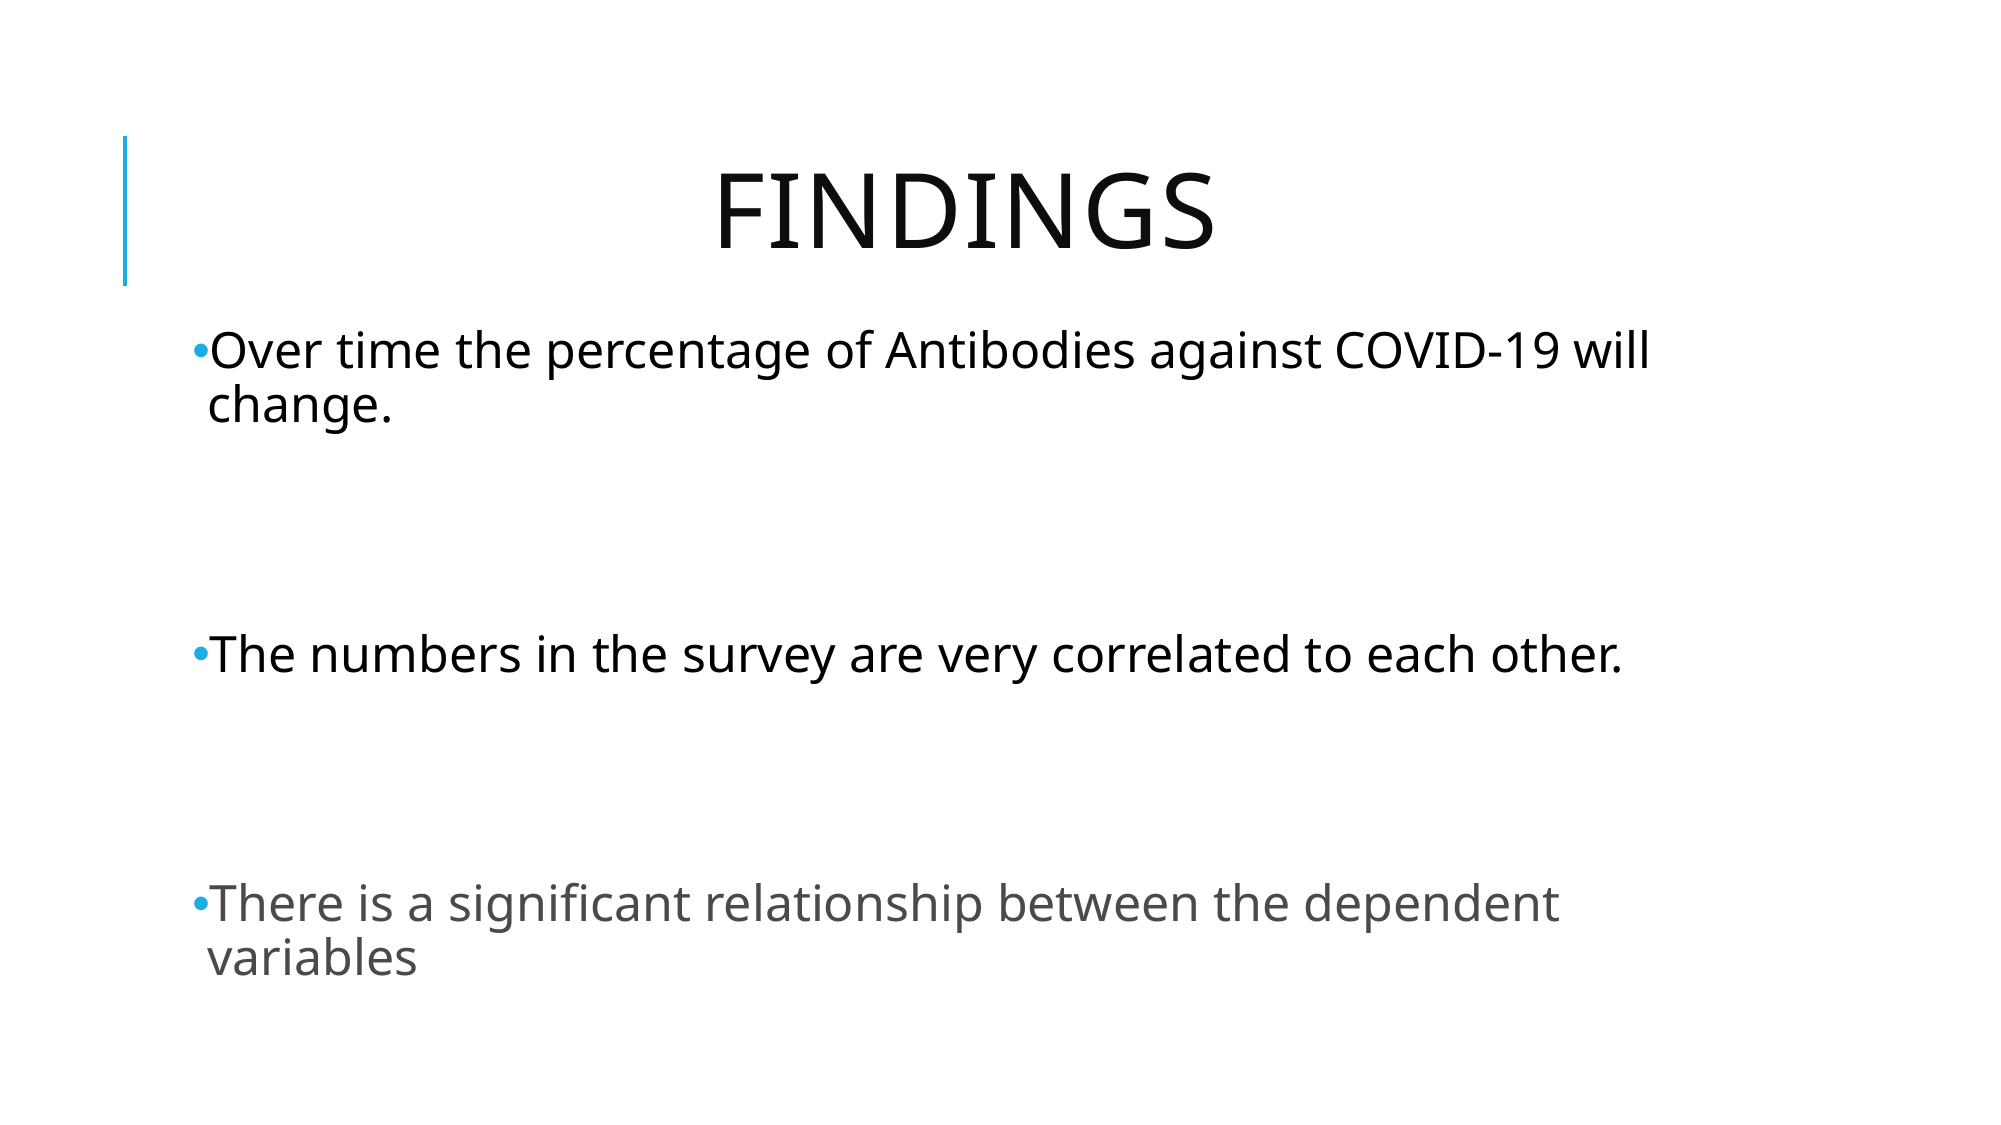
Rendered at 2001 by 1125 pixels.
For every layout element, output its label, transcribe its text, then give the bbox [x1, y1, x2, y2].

list Over time the percentage of Antibodies against COVID-19 will change. The numbers in the survey are very correlated to each other. There is a significant relationship between the dependent variables [184, 318, 1780, 979]
title Findings [168, 96, 1763, 342]
